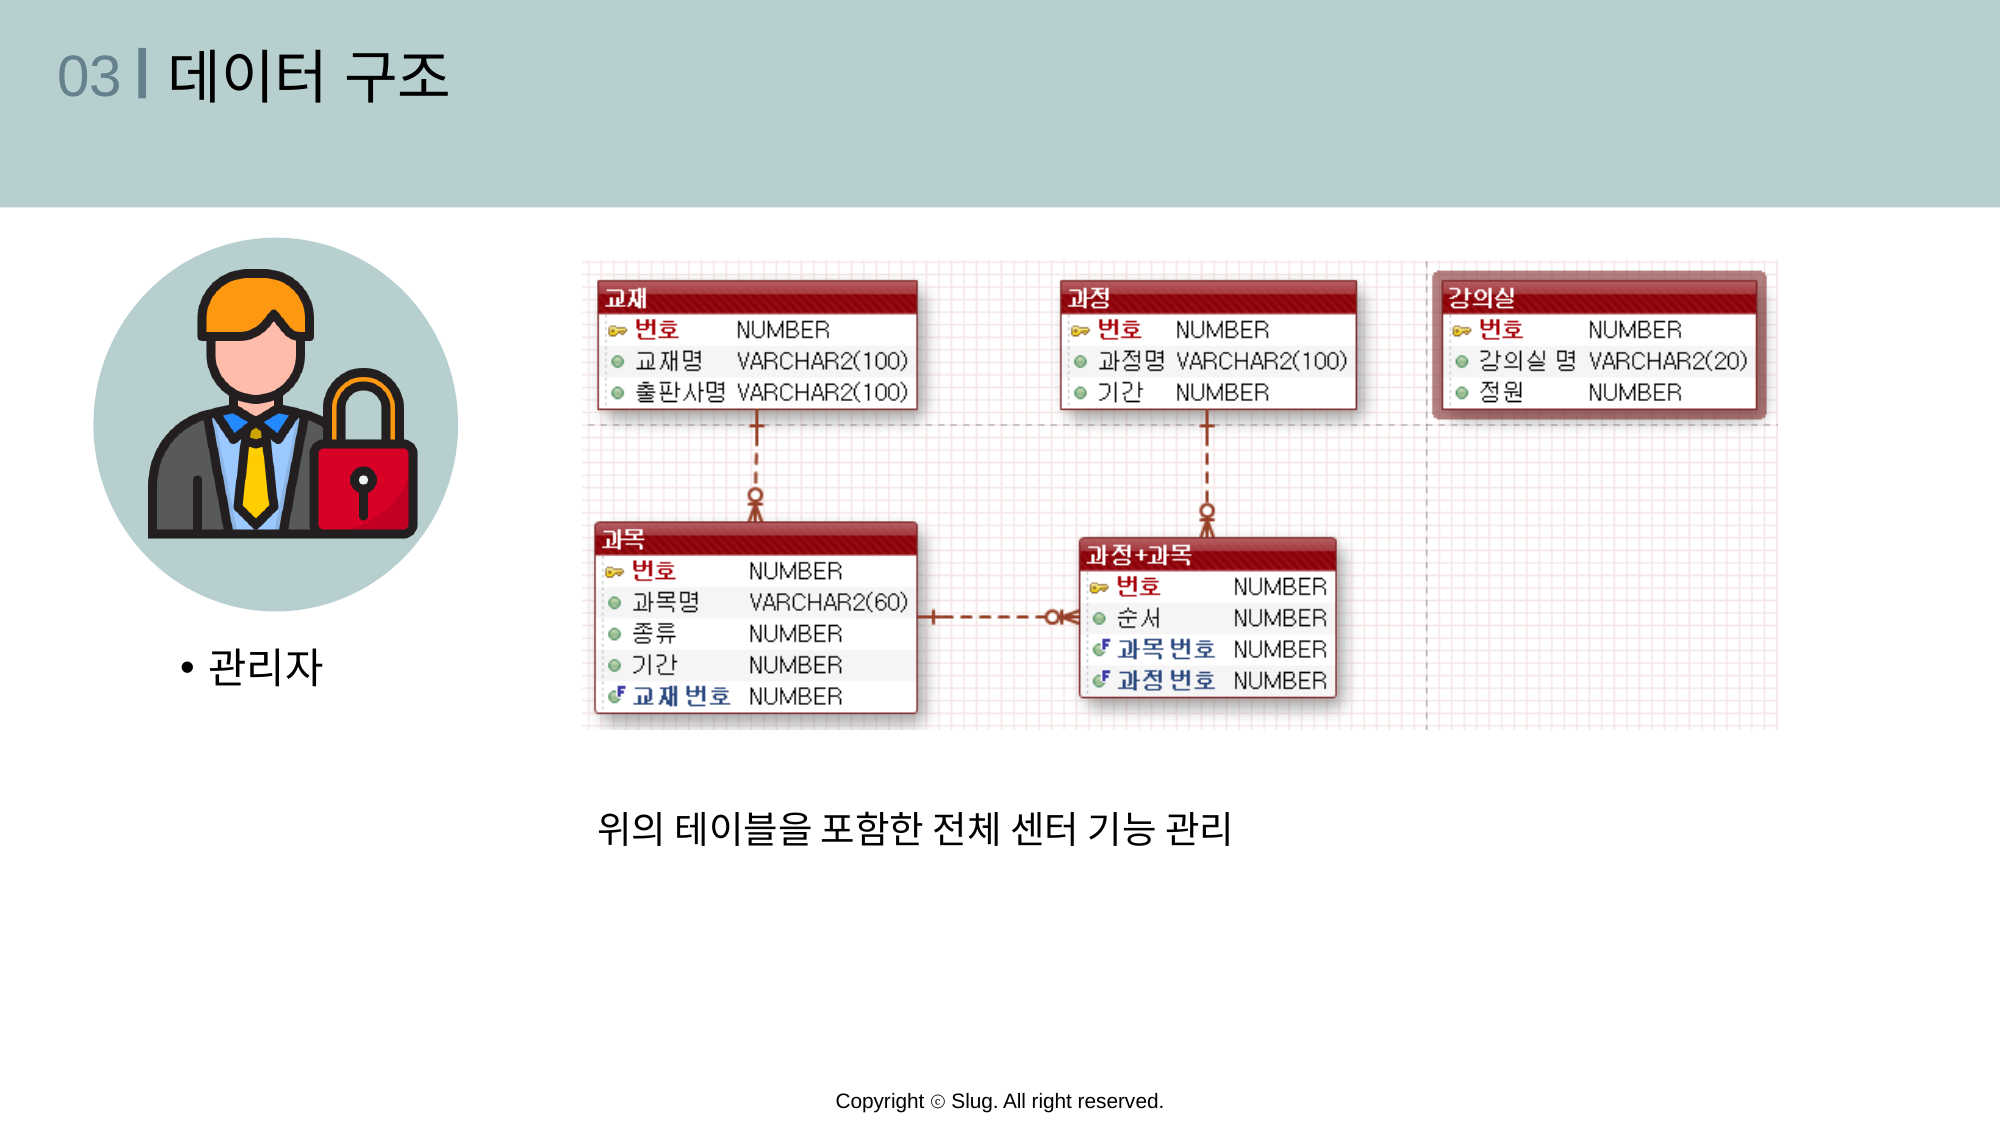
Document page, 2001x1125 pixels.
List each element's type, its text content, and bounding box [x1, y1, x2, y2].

text_box [0, 0, 2000, 208]
text_box [138, 47, 146, 99]
text_box Copyright ⓒ Slug. All right reserved. [740, 1080, 1260, 1121]
picture [138, 260, 426, 547]
text_box 03 [41, 30, 153, 116]
text_box [193, 237, 359, 258]
text_box [144, 554, 407, 612]
text_box 관리자 [165, 634, 458, 700]
text_box 데이터 구조 [152, 33, 595, 119]
text_box [429, 323, 459, 526]
text_box [93, 308, 133, 541]
picture [581, 260, 1778, 730]
text_box 위의 테이블을 포함한 전체 센터 기능 관리 [581, 798, 1477, 860]
